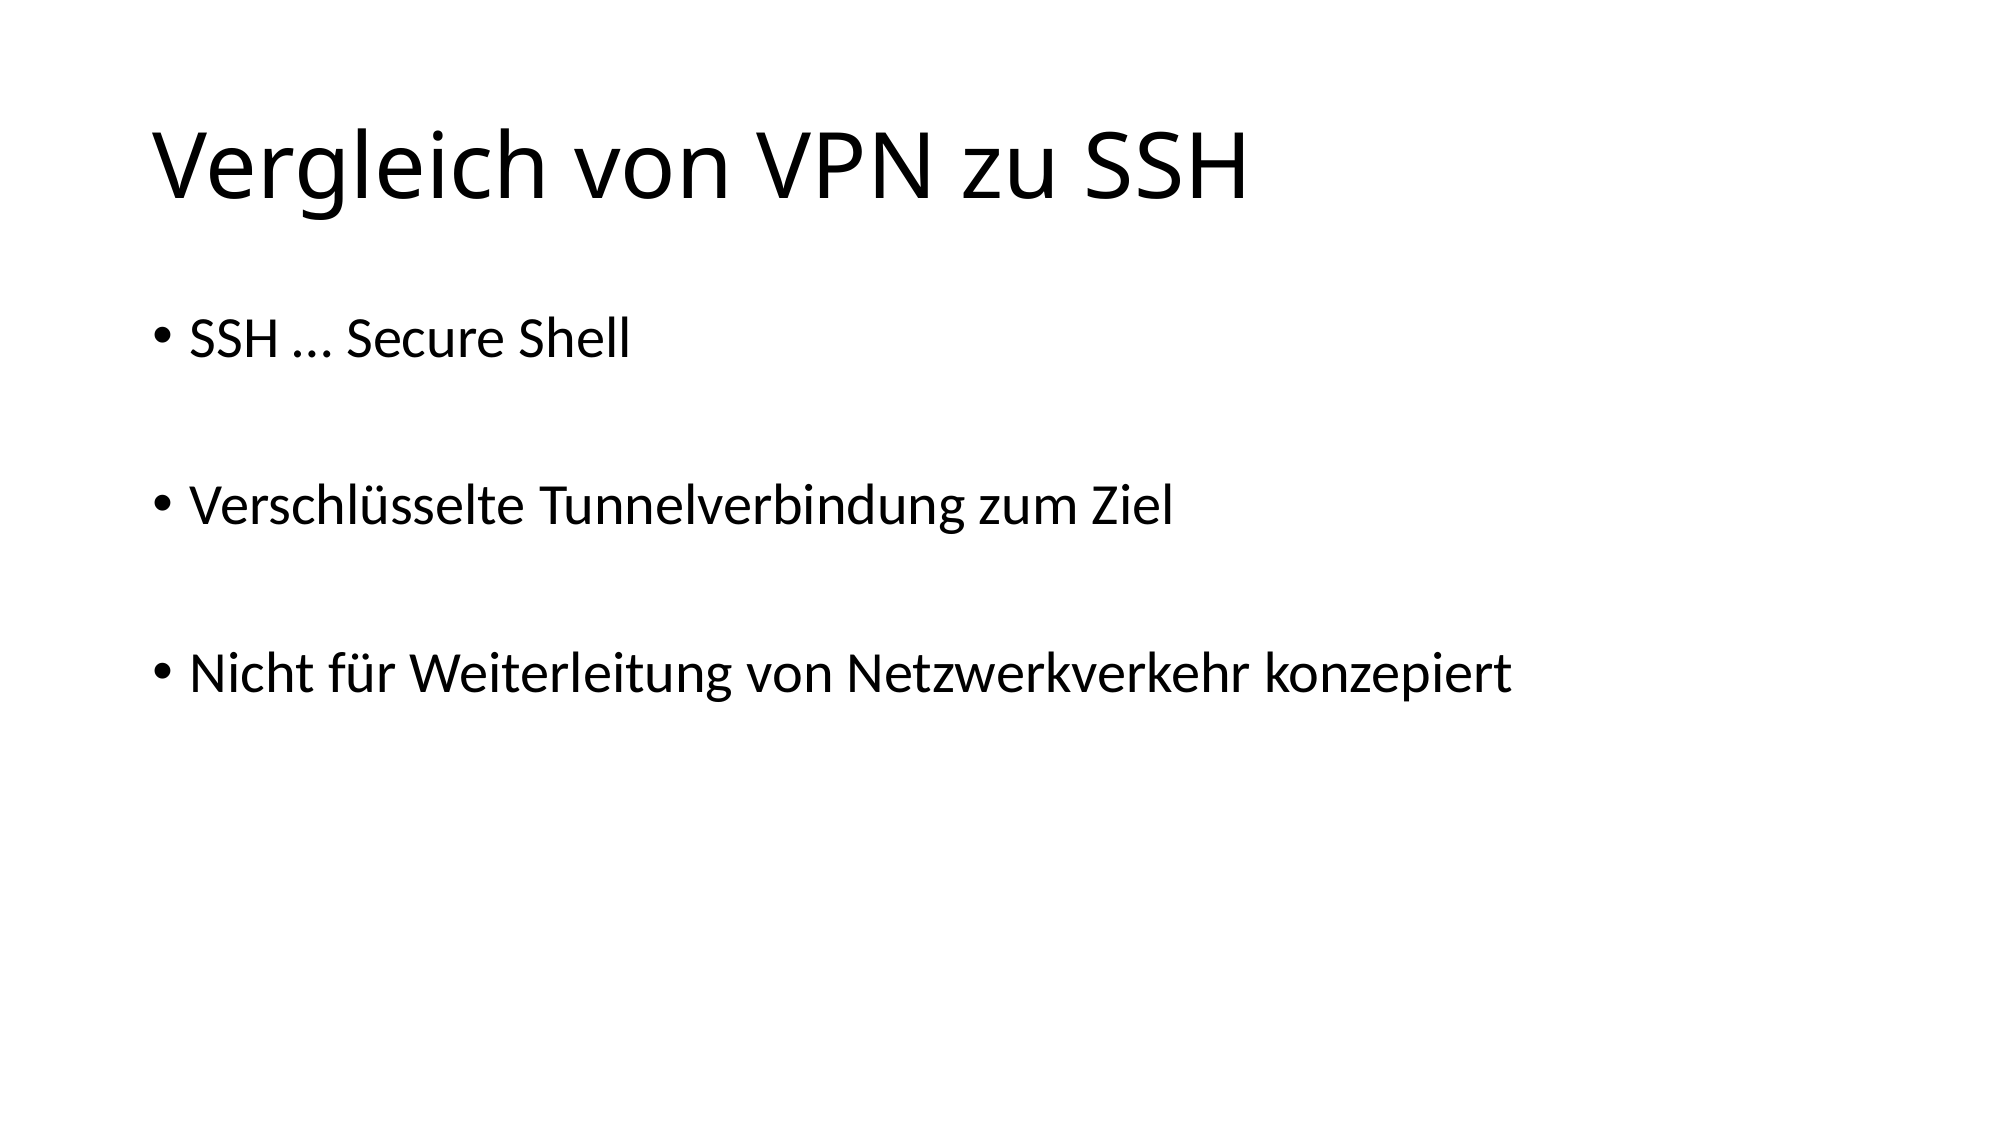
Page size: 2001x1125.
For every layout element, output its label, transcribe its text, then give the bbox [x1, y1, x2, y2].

title Vergleich von VPN zu SSH [137, 59, 1863, 278]
list SSH … Secure Shell Verschlüsselte Tunnelverbindung zum Ziel Nicht für Weiterleitung von Netzwerkverkehr konzepiert [137, 299, 1863, 1014]
